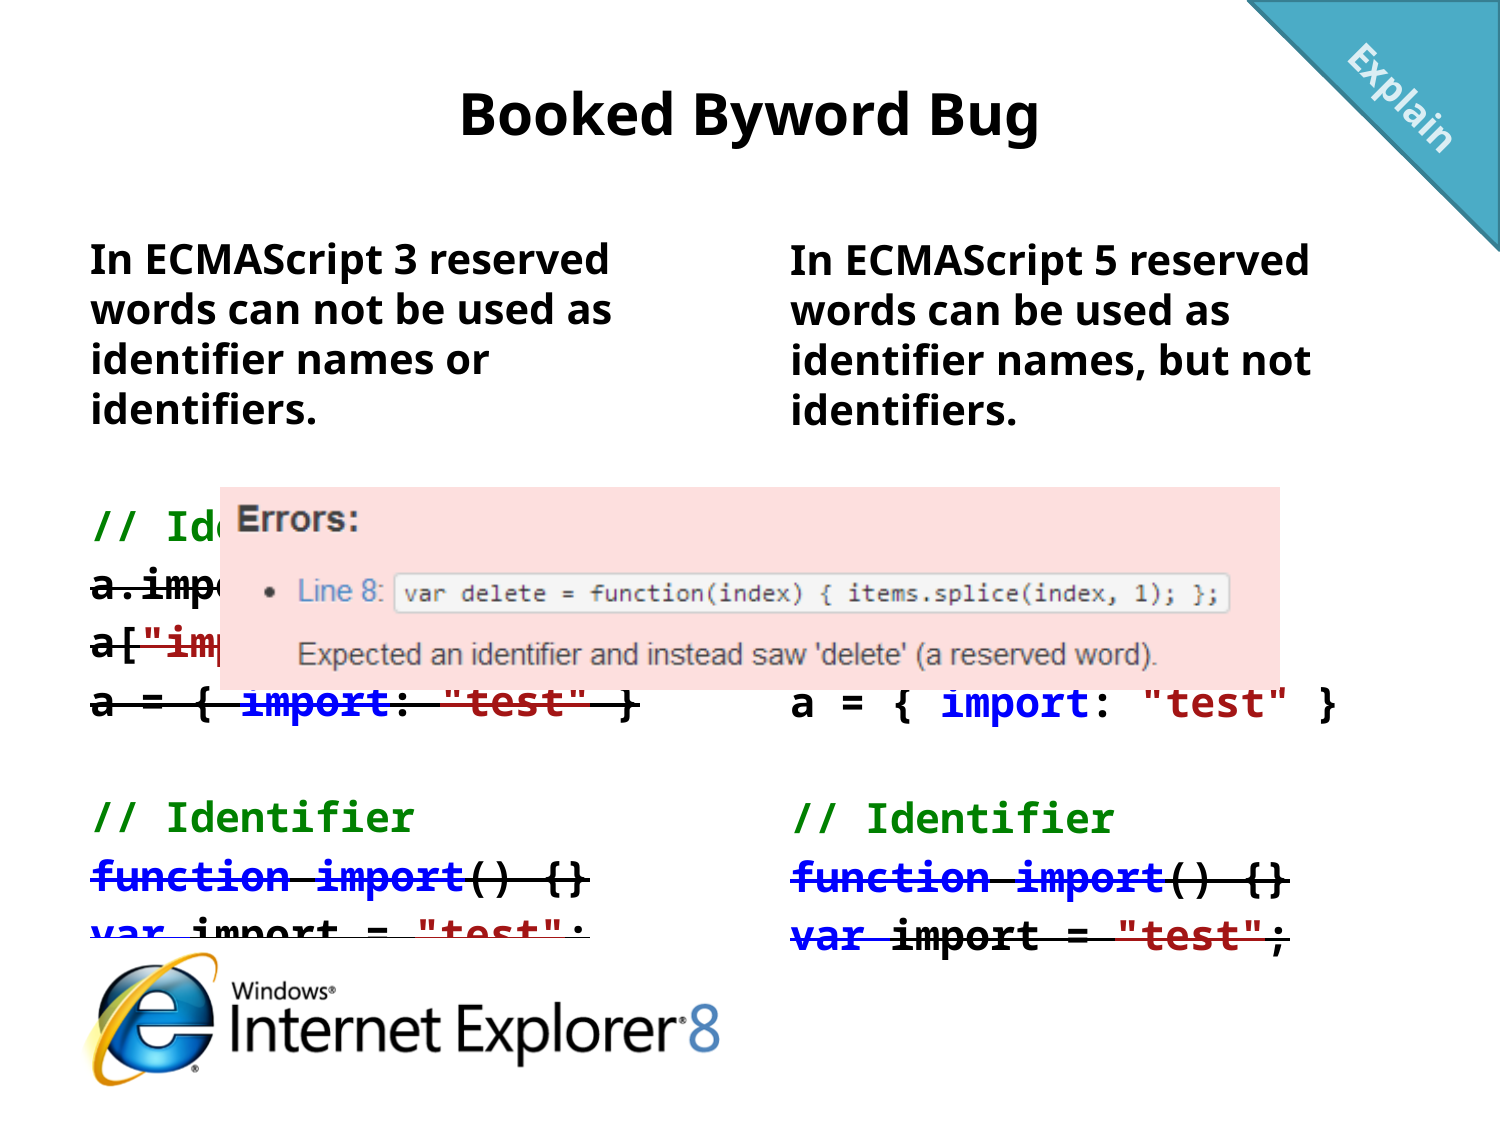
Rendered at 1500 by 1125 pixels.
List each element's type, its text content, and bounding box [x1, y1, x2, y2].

picture [220, 487, 1280, 690]
title Booked Byword Bug [74, 49, 1242, 176]
picture [74, 938, 720, 1100]
list In ECMAScript 3 reserved words can not be used as identifier names or identifiers. // Identifier Names a.import a["import"] a = { import: "test" } // Identifier function import() {} var import = "test"; [73, 223, 727, 890]
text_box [1248, 0, 1500, 250]
text_box In ECMAScript 5 reserved words can be used as identifier names, but not identifiers. // Identifier Names a.import a["import"] a = { import: "test" } // Identifier function import() {} var import = "test"; [773, 224, 1427, 891]
